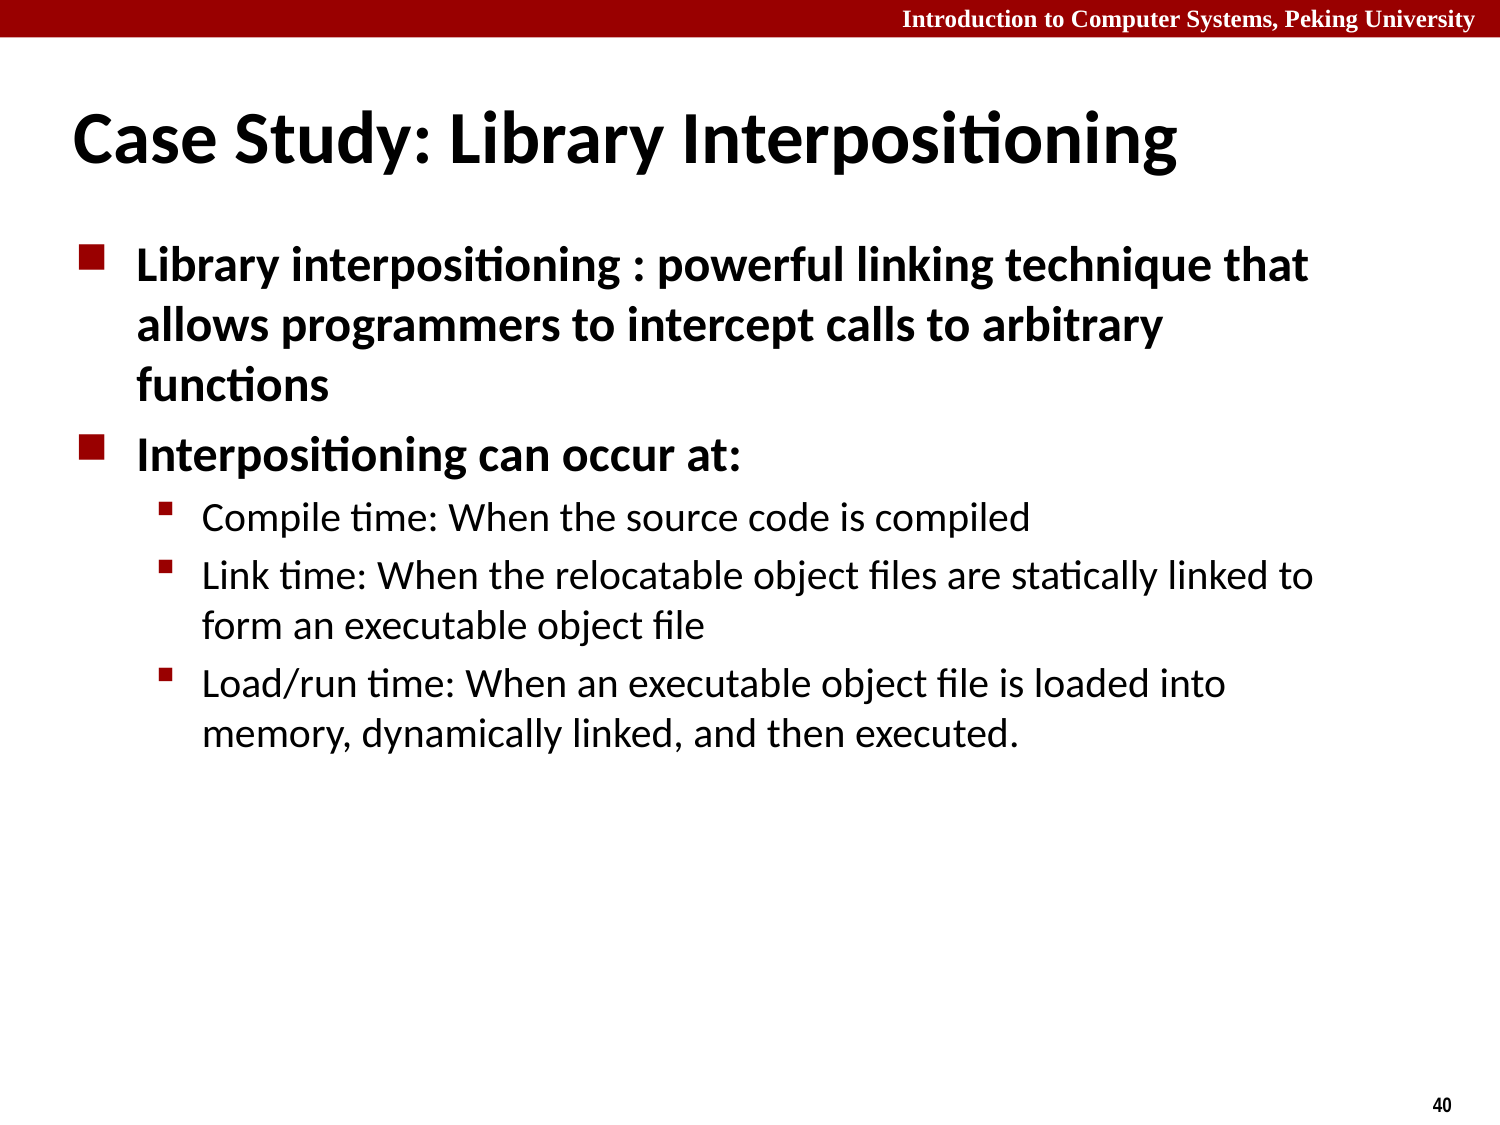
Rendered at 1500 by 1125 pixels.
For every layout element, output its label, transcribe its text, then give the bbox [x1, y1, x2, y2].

list Library interpositioning : powerful linking technique that allows programmers to intercept calls to arbitrary functions Interpositioning can occur at: Compile time: When the source code is compiled Link time: When the relocatable object files are statically linked to form an executable object file Load/run time: When an executable object file is loaded into memory, dynamically linked, and then executed. [64, 223, 1361, 1040]
title Case Study: Library Interpositioning [58, 71, 1305, 197]
